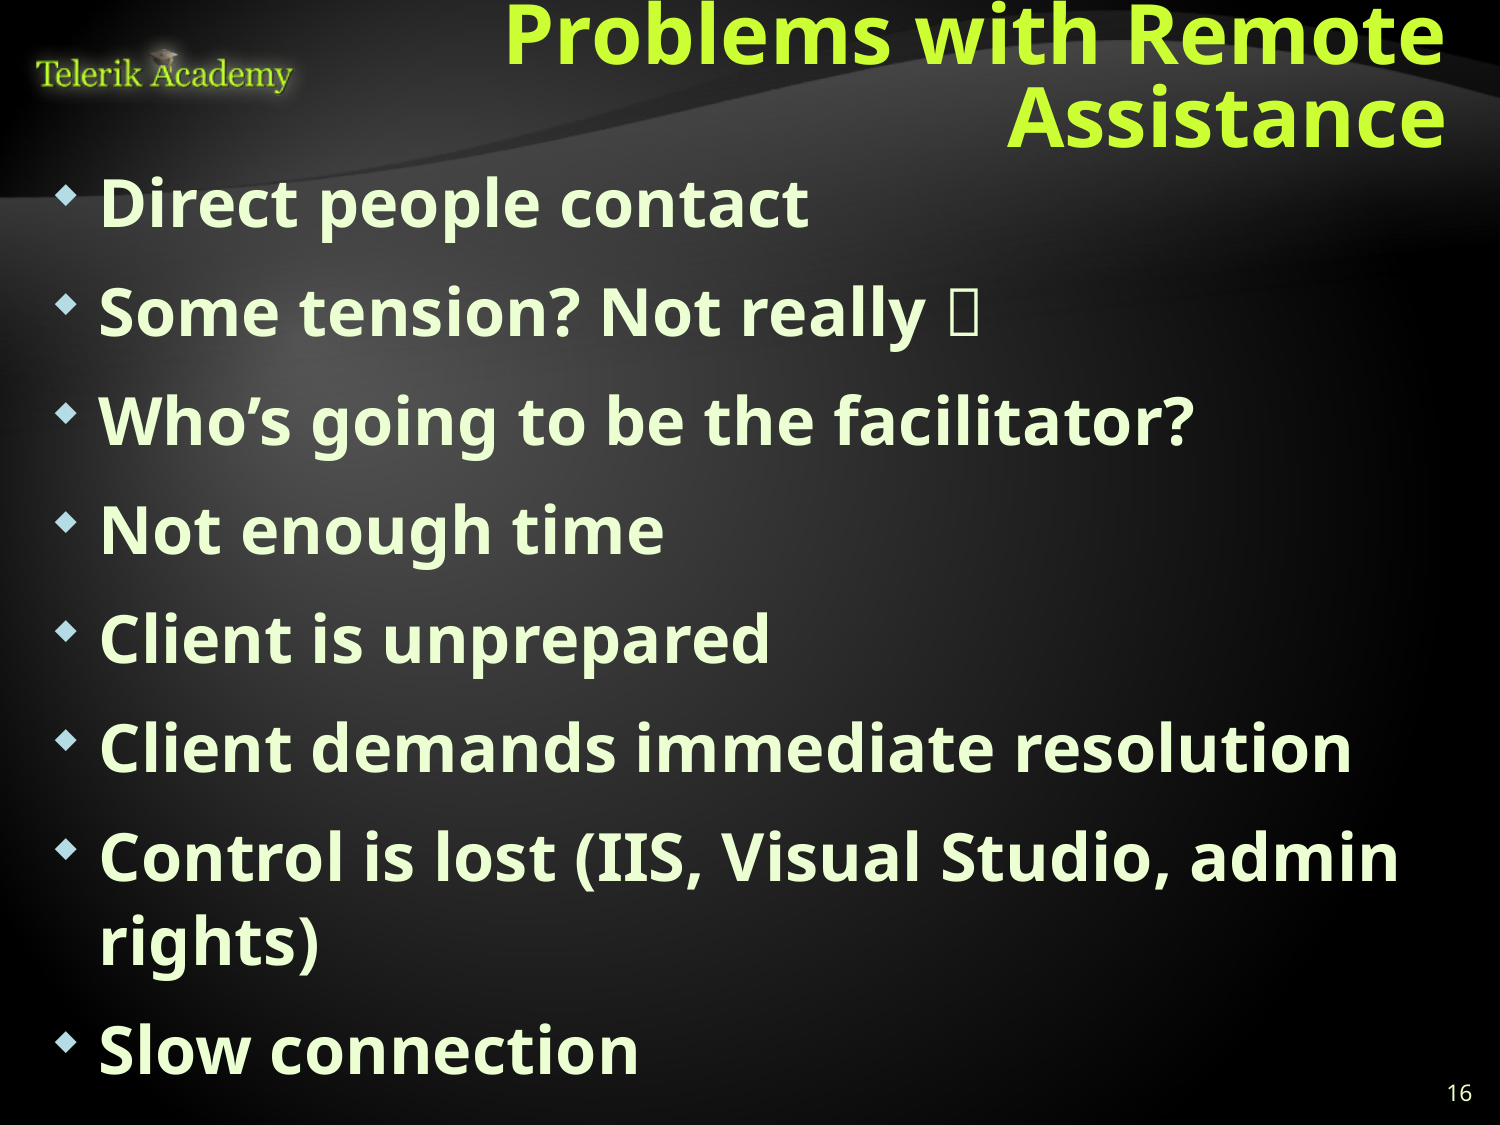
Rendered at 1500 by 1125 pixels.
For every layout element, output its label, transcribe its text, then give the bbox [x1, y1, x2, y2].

title Problems with Remote Assistance [300, 12, 1463, 149]
list Direct people contact Some tension? Not really  Who’s going to be the facilitator? Not enough time Client is unprepared Client demands immediate resolution Control is lost (IIS, Visual Studio, admin rights) Slow connection [37, 149, 1463, 1100]
slide_number 16 [1412, 1074, 1488, 1113]
picture [0, 0, 1500, 1125]
